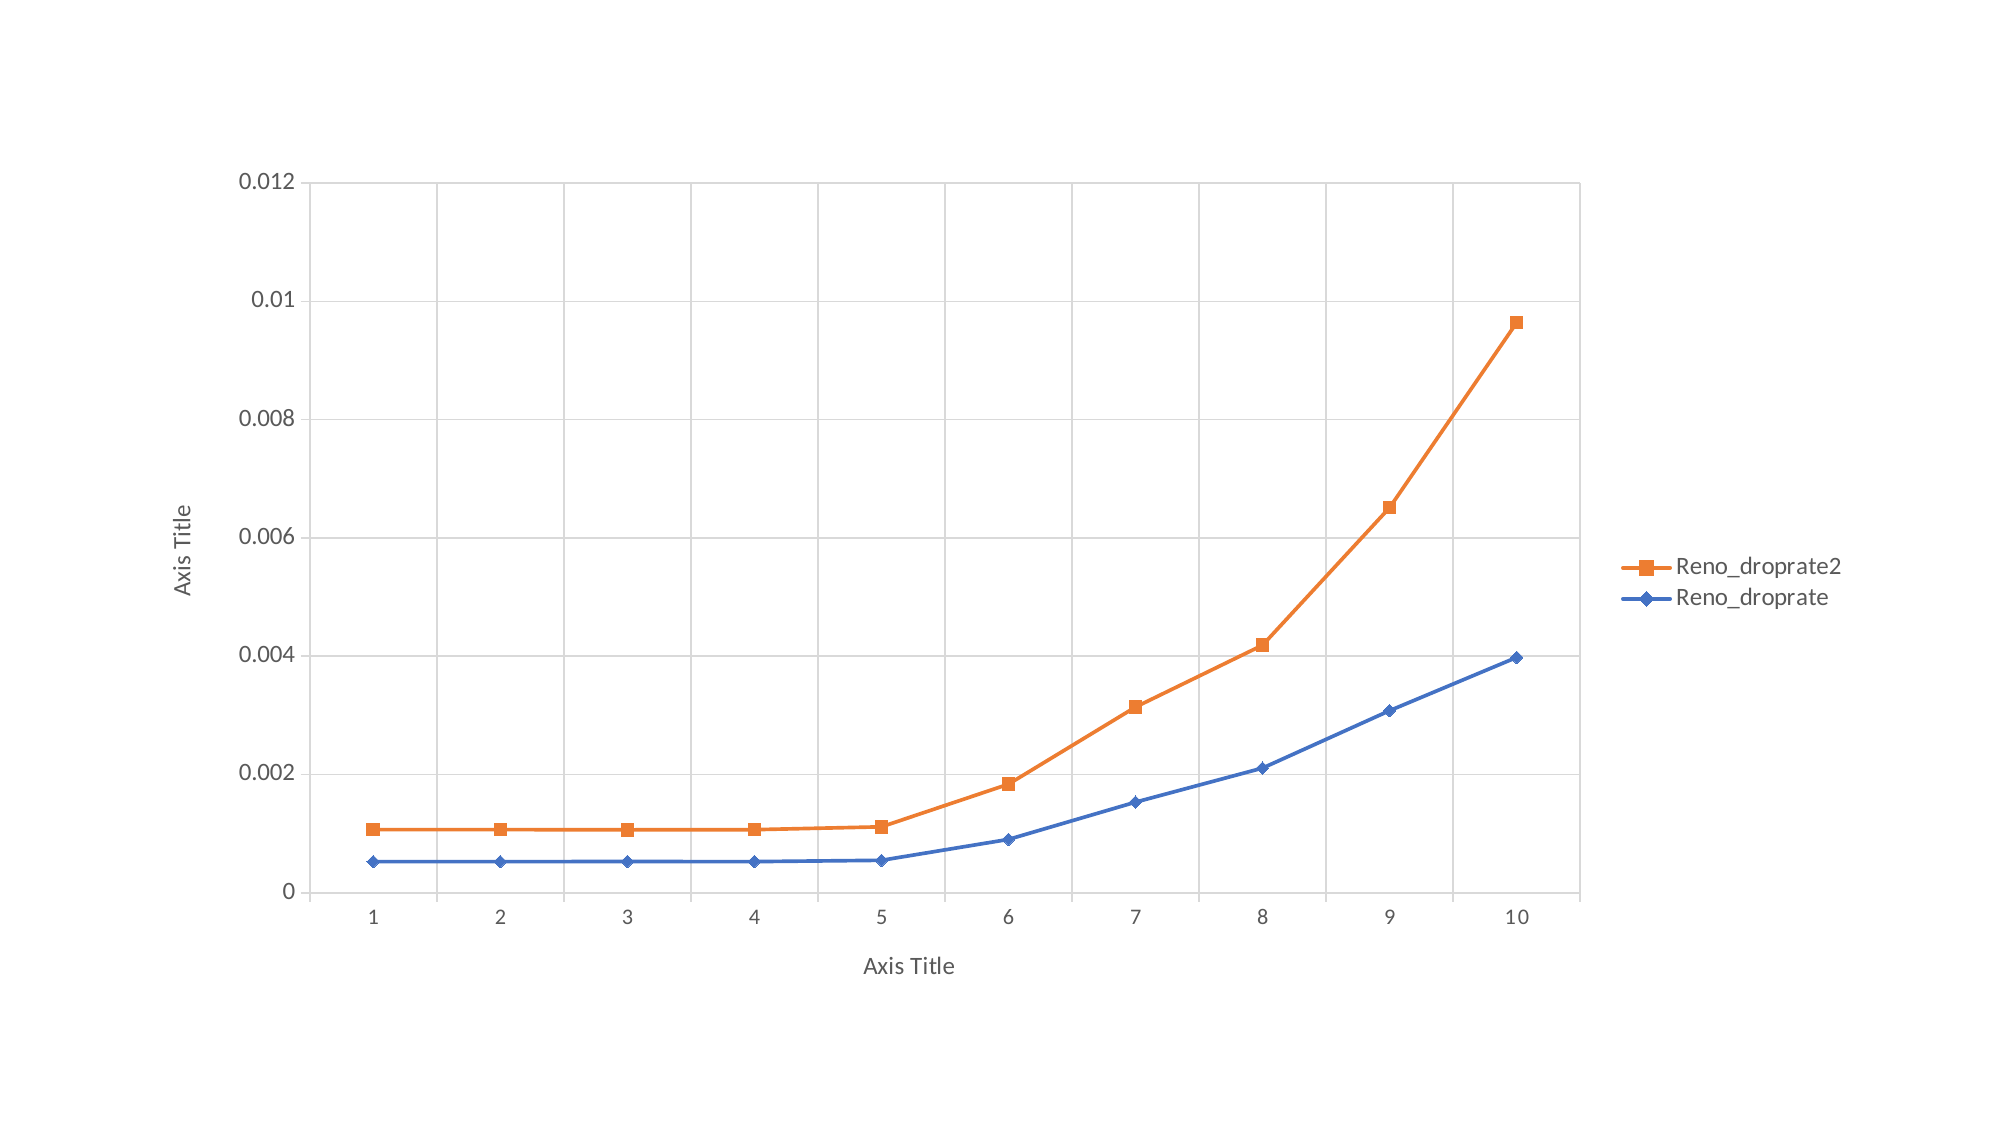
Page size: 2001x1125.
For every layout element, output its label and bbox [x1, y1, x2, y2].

chart [137, 153, 1863, 1014]
